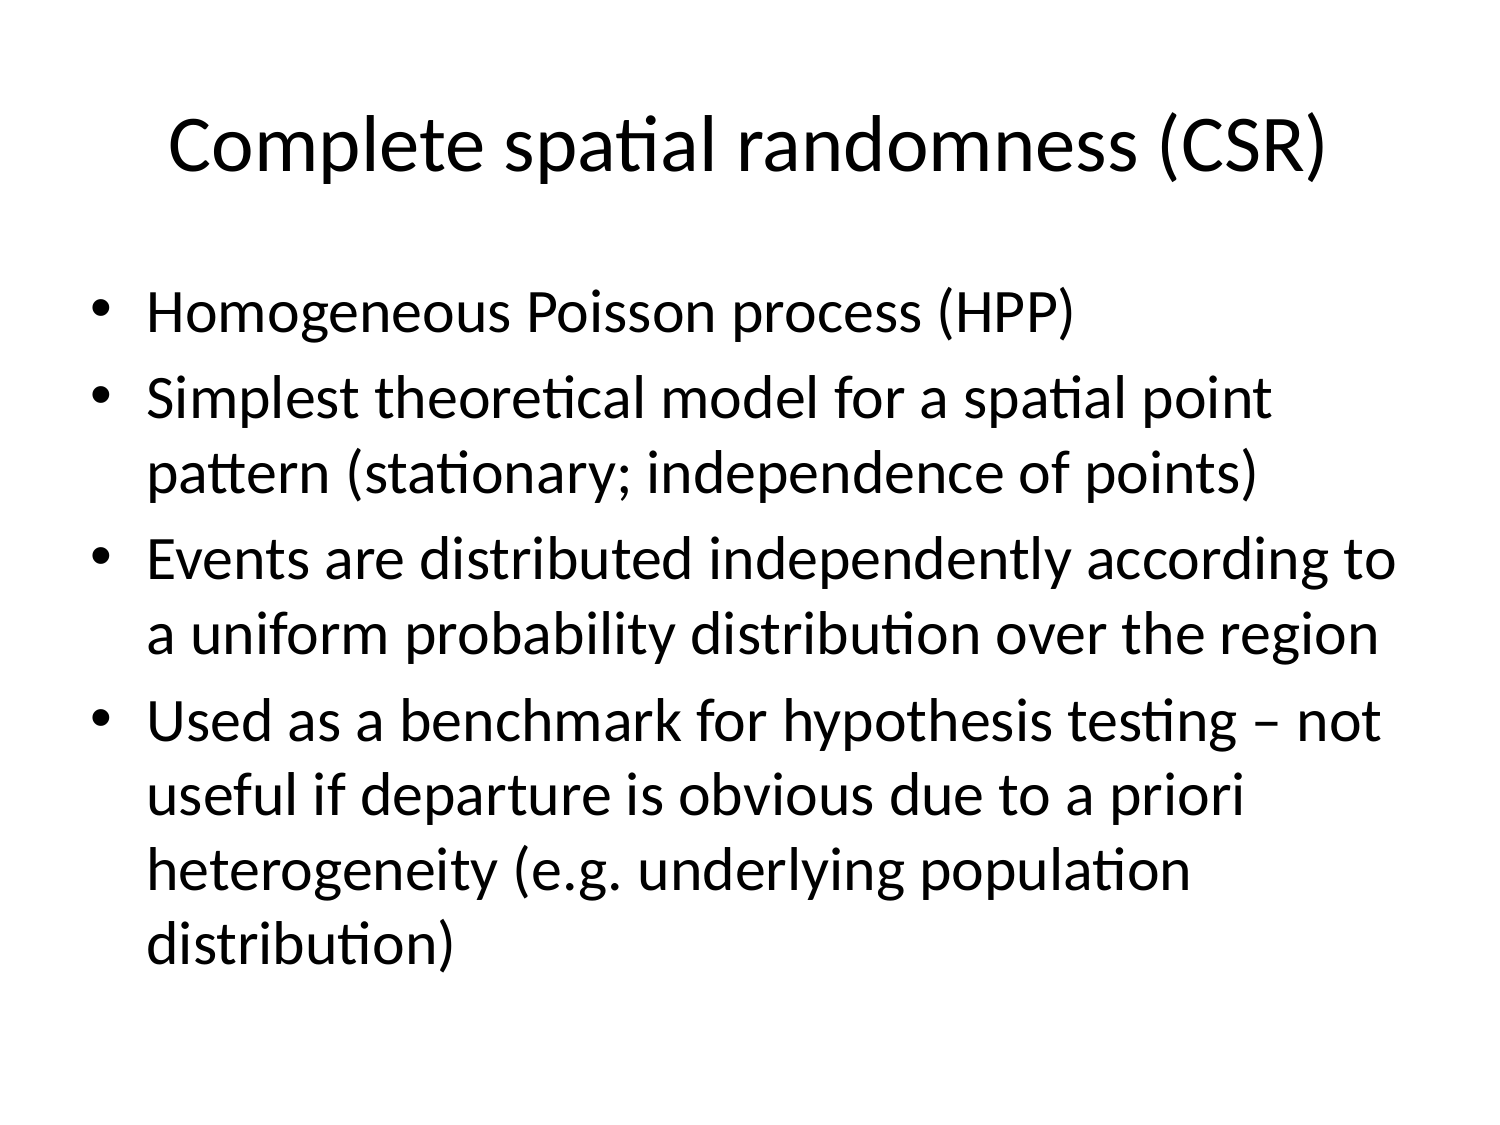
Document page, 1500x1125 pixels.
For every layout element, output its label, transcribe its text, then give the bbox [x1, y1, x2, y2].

title Complete spatial randomness (CSR) [75, 45, 1425, 233]
list Homogeneous Poisson process (HPP) Simplest theoretical model for a spatial point pattern (stationary; independence of points) Events are distributed independently according to a uniform probability distribution over the region Used as a benchmark for hypothesis testing – not useful if departure is obvious due to a priori heterogeneity (e.g. underlying population distribution) [75, 262, 1425, 1005]
